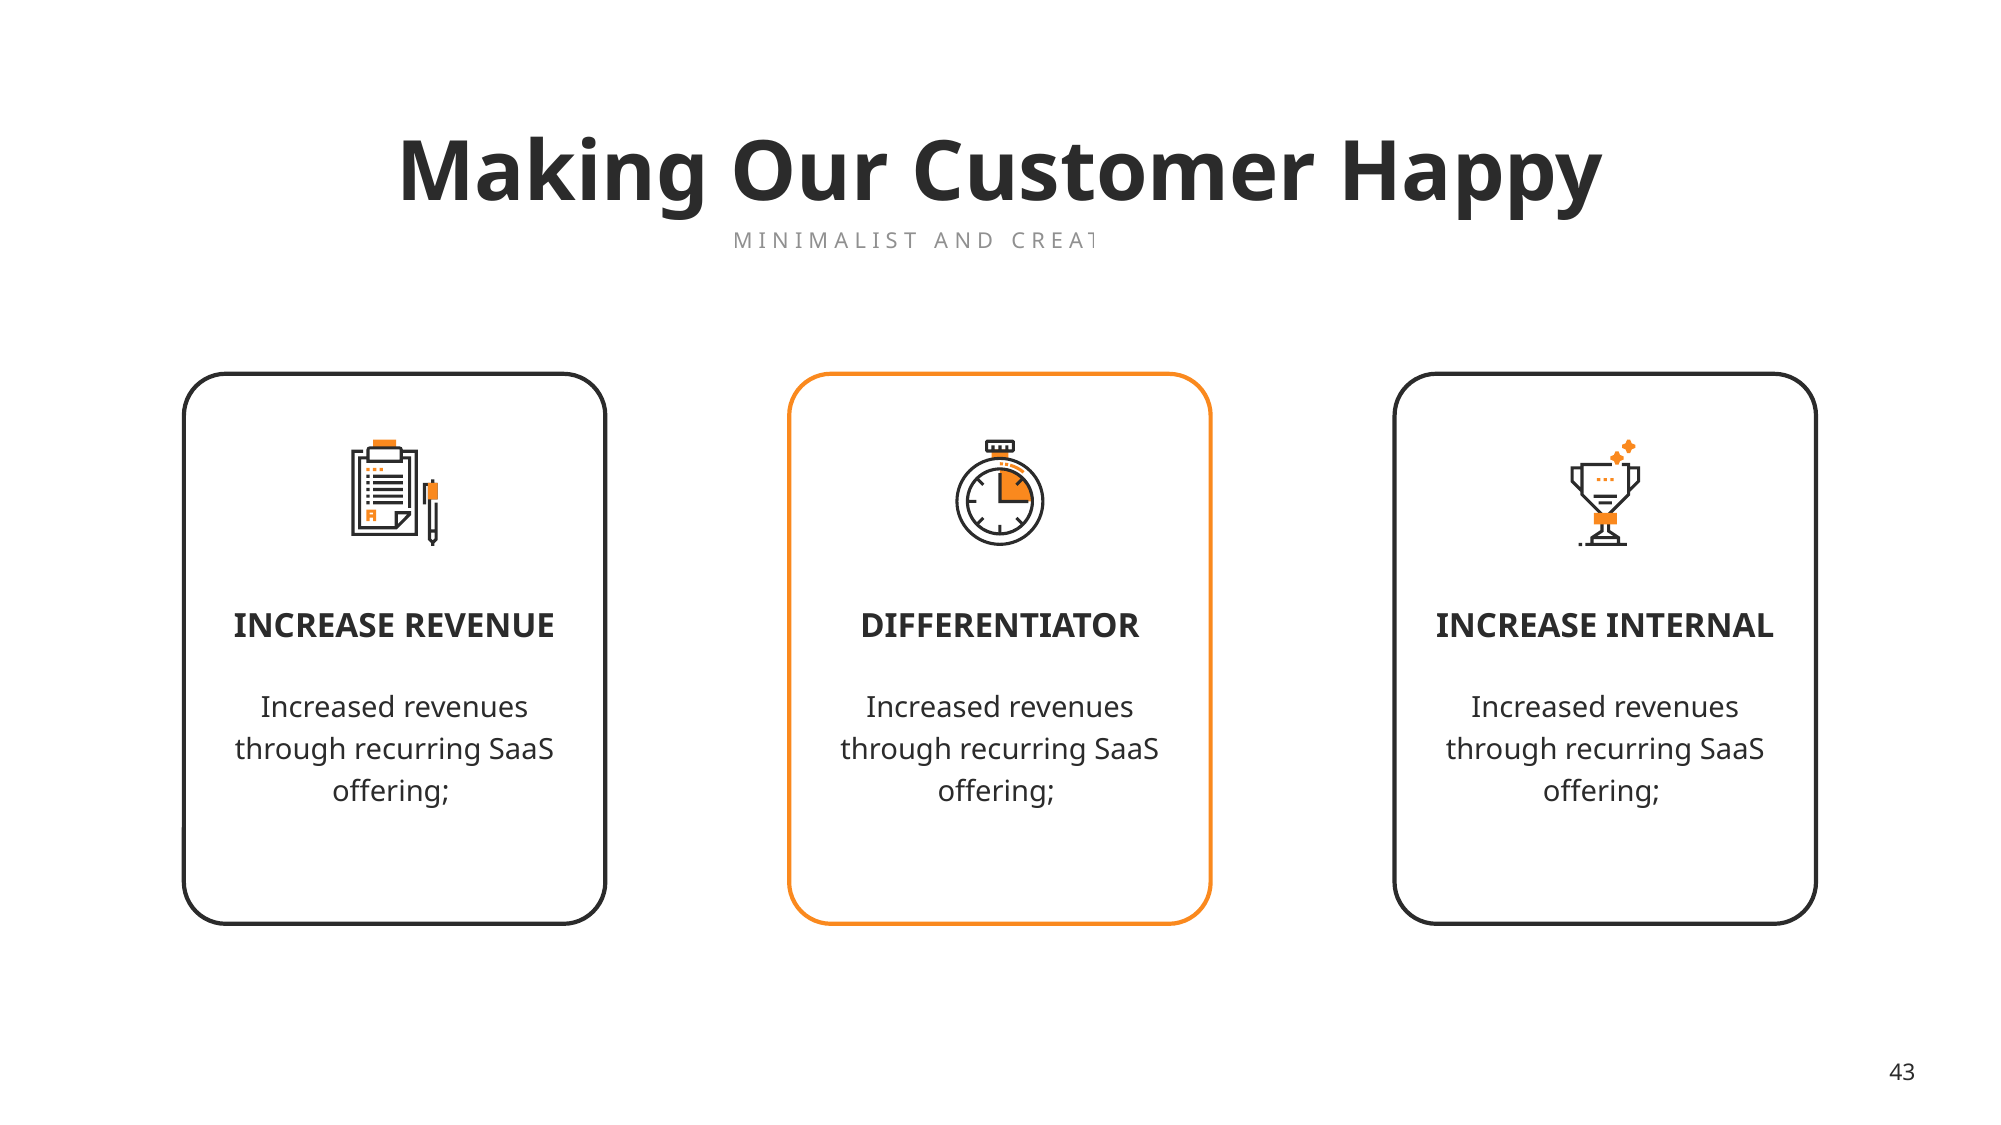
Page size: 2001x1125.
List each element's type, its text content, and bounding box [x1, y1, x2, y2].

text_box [1570, 439, 1641, 546]
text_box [955, 439, 1045, 546]
text_box Increased revenues through recurring SaaS offering; [1430, 673, 1781, 815]
text_box INCREASE INTERNAL [1415, 600, 1795, 661]
text_box MINIMALIST AND CREATIVE THEME [718, 219, 1282, 261]
text_box Increased revenues through recurring SaaS offering; [824, 674, 1176, 815]
text_box [788, 372, 1212, 925]
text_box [351, 439, 438, 546]
text_box INCREASE REVENUE [205, 600, 584, 661]
text_box DIFFERENTIATOR [810, 600, 1190, 661]
text_box [1393, 372, 1818, 925]
text_box [182, 372, 607, 925]
text_box Increased revenues through recurring SaaS offering; [219, 674, 570, 815]
text_box Making Our Customer Happy [137, 120, 1863, 223]
